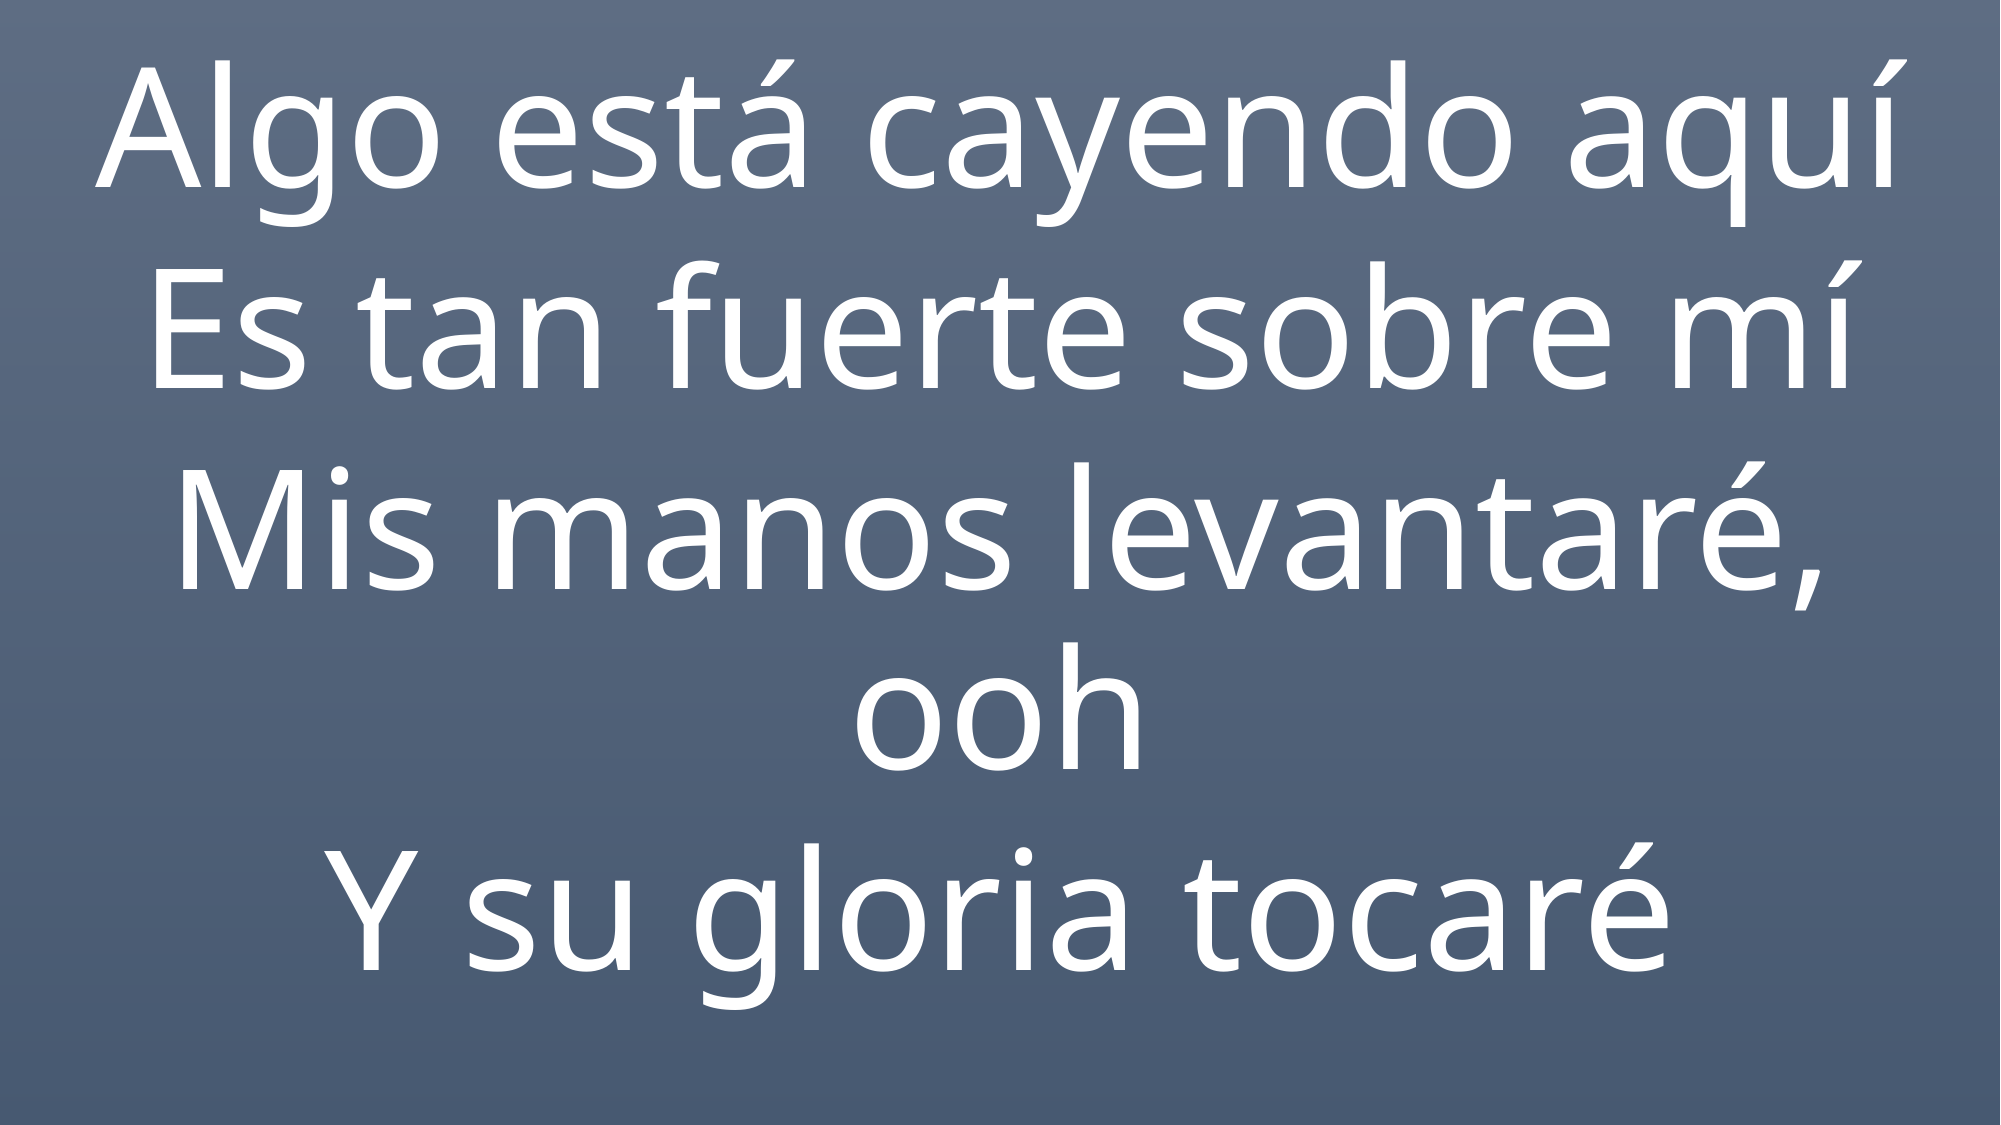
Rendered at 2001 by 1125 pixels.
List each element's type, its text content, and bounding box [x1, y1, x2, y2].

list Algo está cayendo aquí Es tan fuerte sobre mí Mis manos levantaré, ooh Y su gloria tocaré [31, 125, 1971, 1125]
